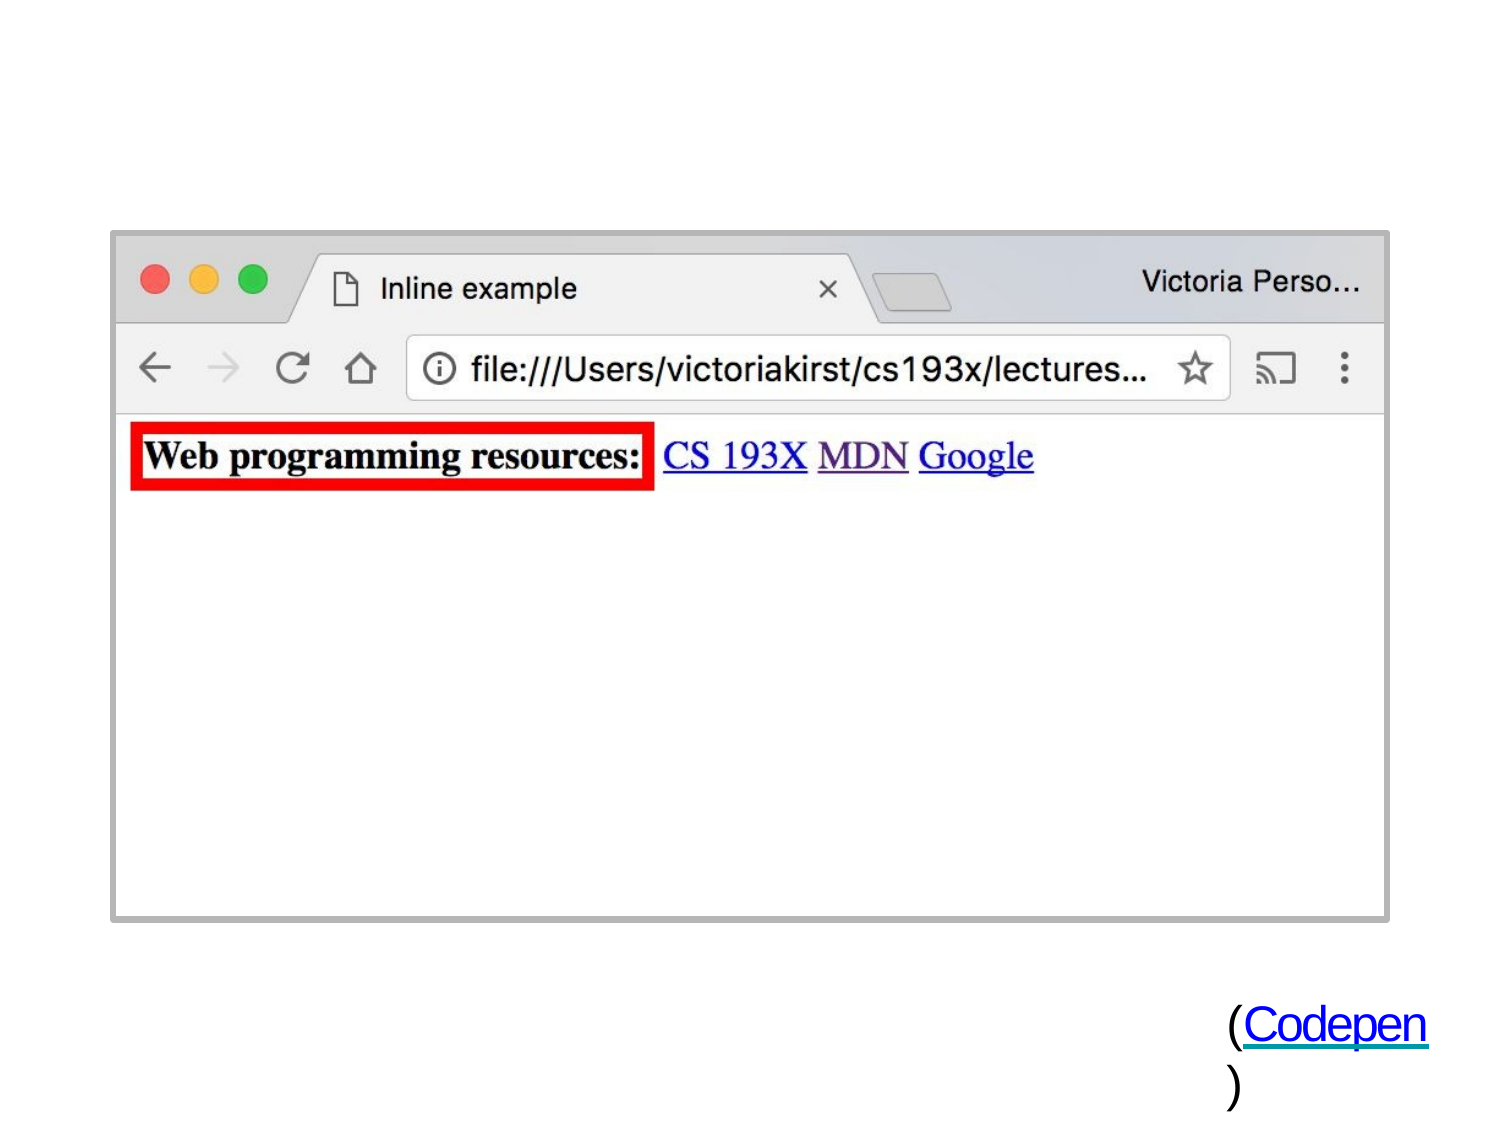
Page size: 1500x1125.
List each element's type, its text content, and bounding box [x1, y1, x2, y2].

text_box (Codepen) [1224, 989, 1441, 1112]
text_box [113, 232, 1387, 920]
